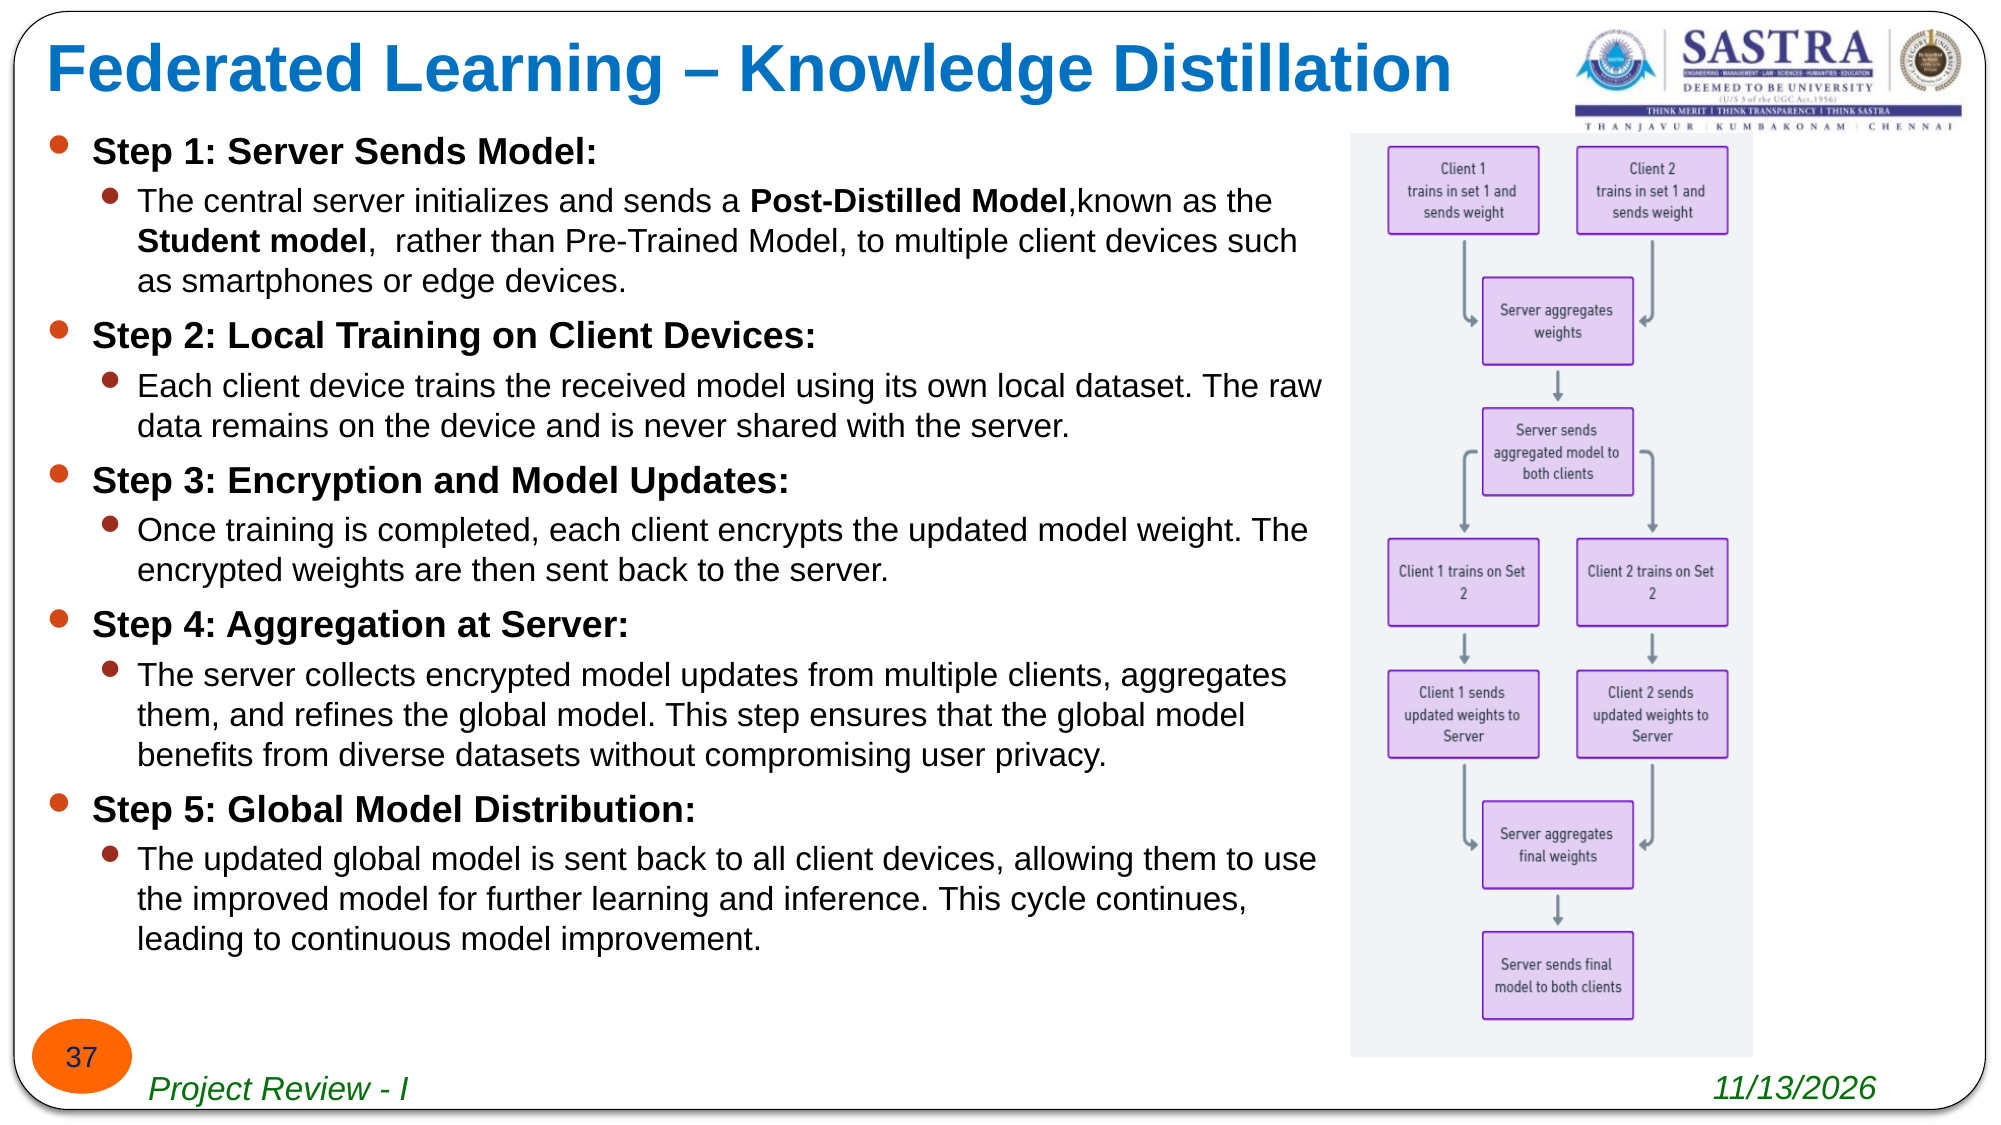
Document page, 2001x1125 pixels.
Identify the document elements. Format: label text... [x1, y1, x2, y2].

slide_number 37 [32, 1018, 132, 1094]
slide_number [1350, 1046, 1892, 1125]
picture [1349, 29, 1969, 1057]
footer Project Review - I [133, 1050, 1000, 1125]
title Federated Learning – Knowledge Distillation [32, 0, 1660, 120]
list Step 1: Server Sends Model: The central server initializes and sends a Post-Distilled Model,known as the Student model, rather than Pre-Trained Model, to multiple client devices such as smartphones or edge devices. Step 2: Local Training on Client Devices: Each client device trains the received model using its own local dataset. The raw data remains on the device and is never shared with the server. Step 3: Encryption and Model Updates: Once training is completed, each client encrypts the updated model weight. The encrypted weights are then sent back to the server. Step 4: Aggregation at Server: The server collects encrypted model updates from multiple clients, aggregates them, and refines the global model. This step ensures that the global model benefits from diverse datasets without compromising user privacy. Step 5: Global Model Distribution: The updated global model is sent back to all client devices, allowing them to use the improved model for further learning and inference. This cycle continues, leading to continuous model improvement. [32, 119, 1356, 1002]
